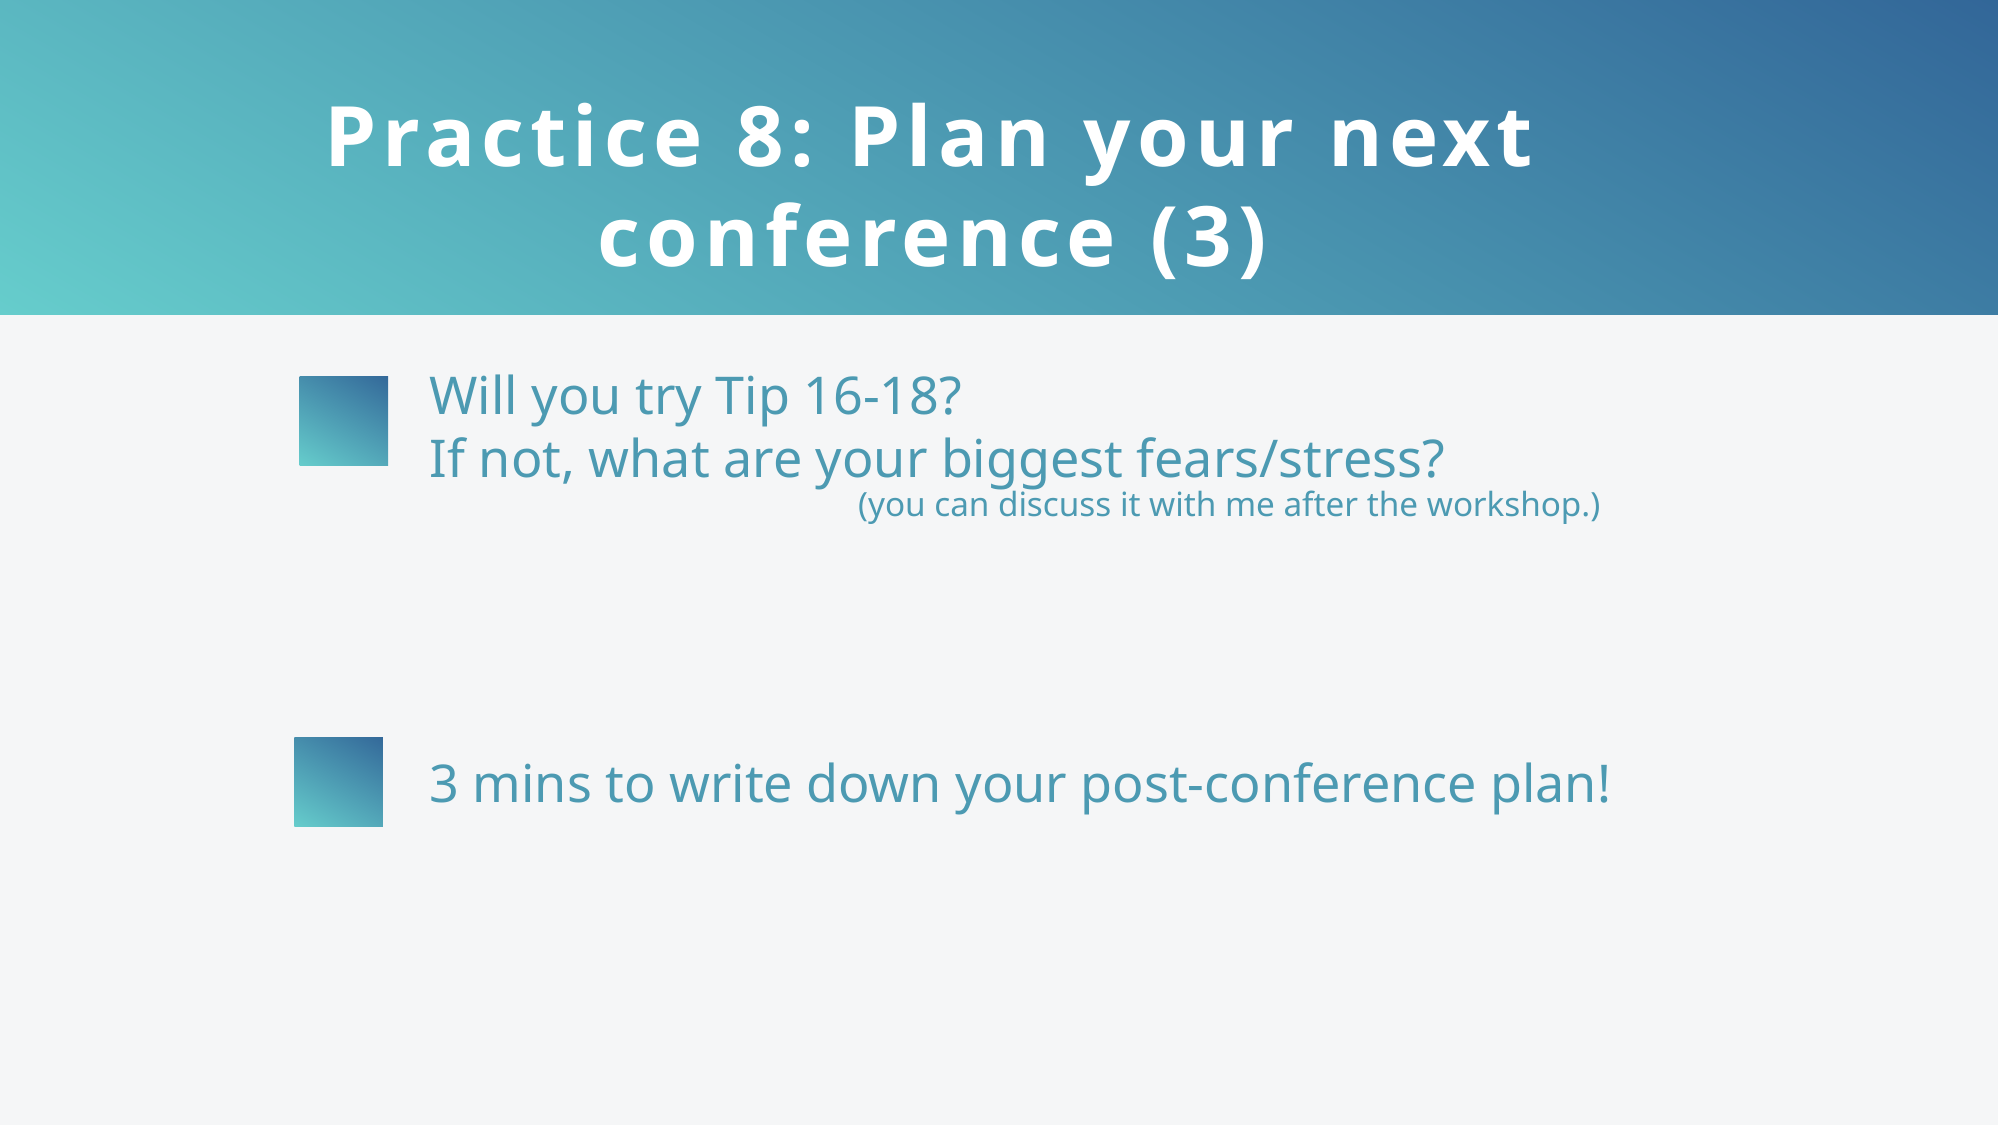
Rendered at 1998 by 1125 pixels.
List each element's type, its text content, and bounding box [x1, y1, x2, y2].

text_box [302, 377, 386, 473]
text_box [0, 0, 1998, 315]
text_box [296, 738, 381, 834]
text_box (you can discuss it with me after the workshop.) [850, 435, 1998, 531]
text_box Will you try Tip 16-18? If not, what are your biggest fears/stress? [422, 355, 1845, 495]
text_box Practice 8: Plan your next conference (3) [192, 75, 1673, 291]
text_box 3 mins to write down your post-conference plan! [422, 743, 1845, 821]
